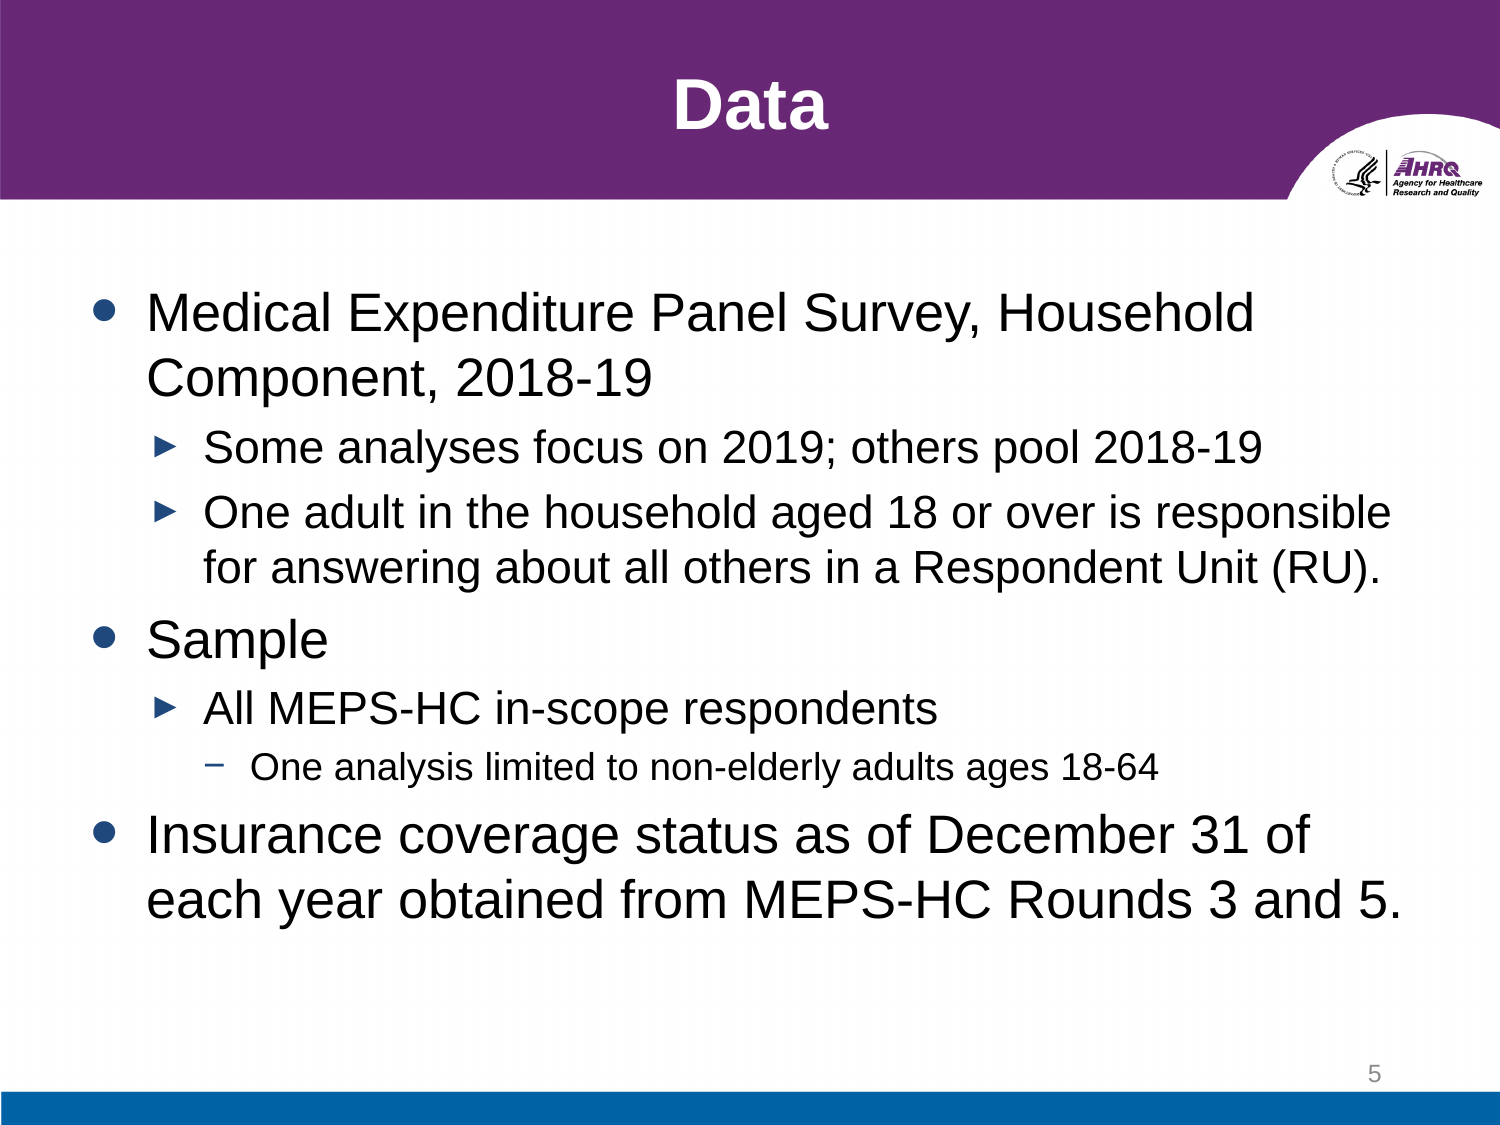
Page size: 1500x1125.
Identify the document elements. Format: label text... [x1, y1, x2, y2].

slide_number 5 [1059, 1042, 1397, 1103]
picture [0, 0, 1500, 1125]
title Data [206, 50, 1294, 152]
list Medical Expenditure Panel Survey, Household Component, 2018-19 Some analyses focus on 2019; others pool 2018-19 One adult in the household aged 18 or over is responsible for answering about all others in a Respondent Unit (RU). Sample All MEPS-HC in-scope respondents One analysis limited to non-elderly adults ages 18-64 Insurance coverage status as of December 31 of each year obtained from MEPS-HC Rounds 3 and 5. [75, 270, 1425, 1013]
